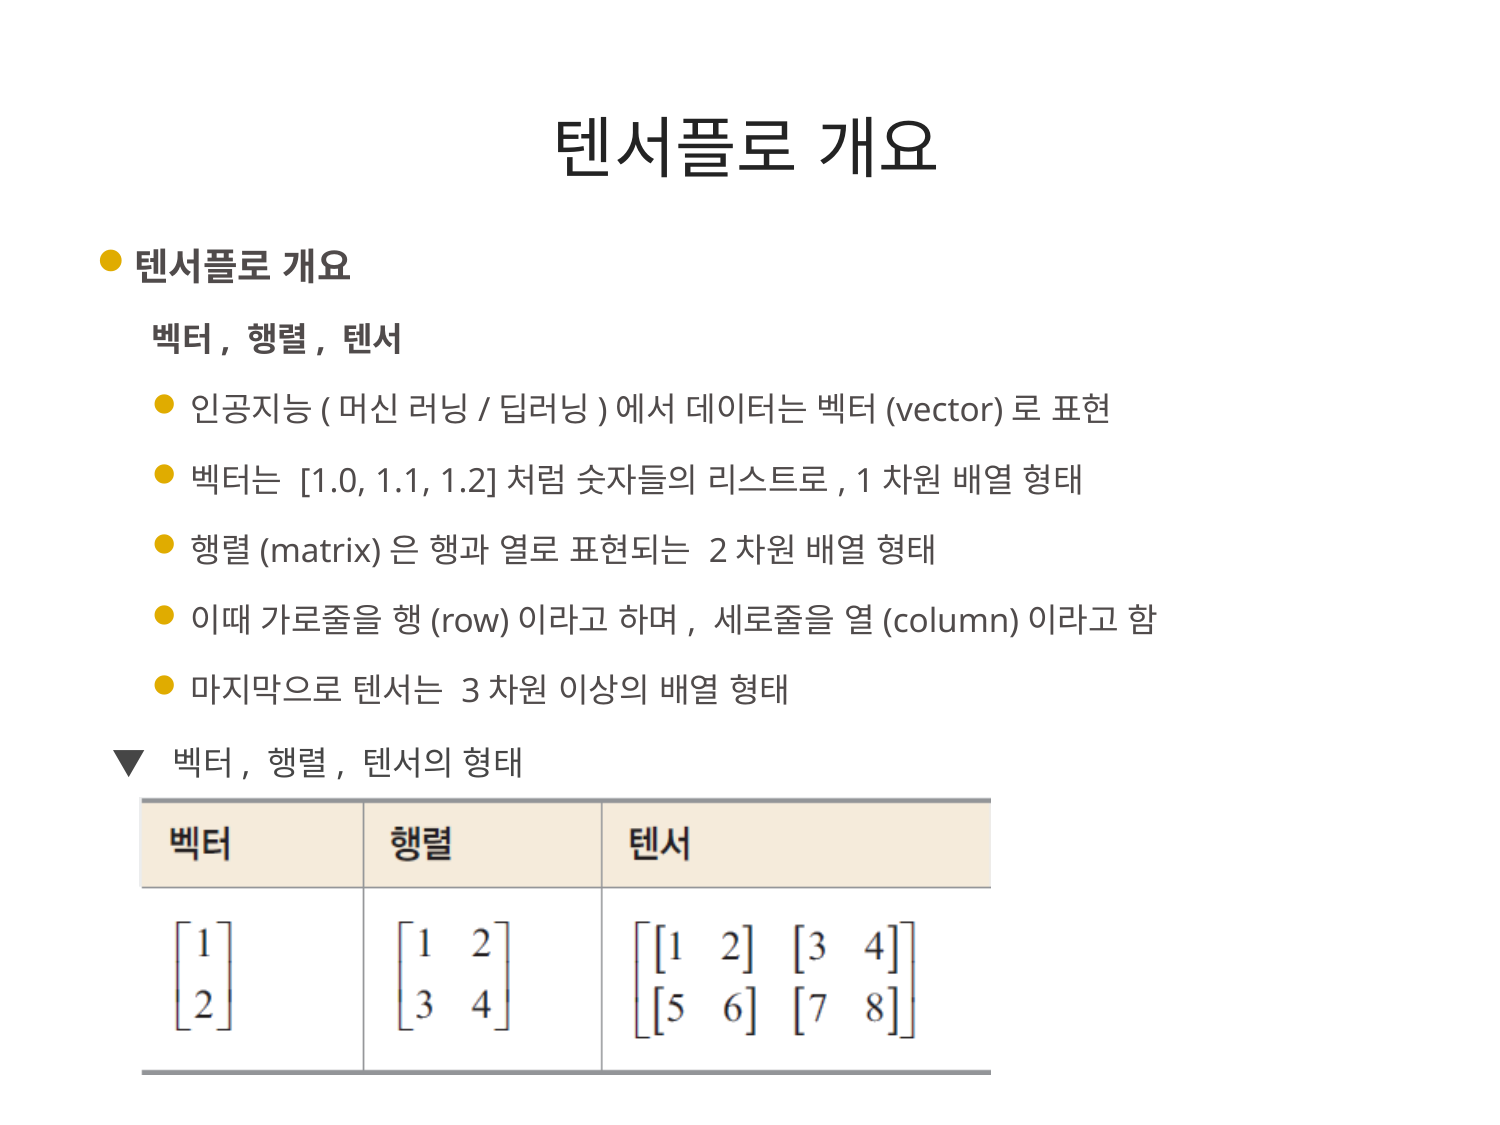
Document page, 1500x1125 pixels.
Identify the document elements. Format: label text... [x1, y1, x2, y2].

text_box 텐서플로 개요 [81, 61, 1412, 193]
picture [139, 796, 991, 1075]
text_box ▼ 벡터, 행렬, 텐서의 형태 [97, 734, 1424, 801]
list 텐서플로 개요 벡터, 행렬, 텐서 인공지능(머신 러닝/딥러닝)에서 데이터는 벡터(vector)로 표현 벡터는 [1.0, 1.1, 1.2]처럼 숫자들의 리스트로, 1차원 배열 형태 행렬(matrix)은 행과 열로 표현되는 2차원 배열 형태 이때 가로줄을 행(row)이라고 하며, 세로줄을 열(column)이라고 함 마지막으로 텐서는 3차원 이상의 배열 형태 [81, 212, 1412, 1111]
